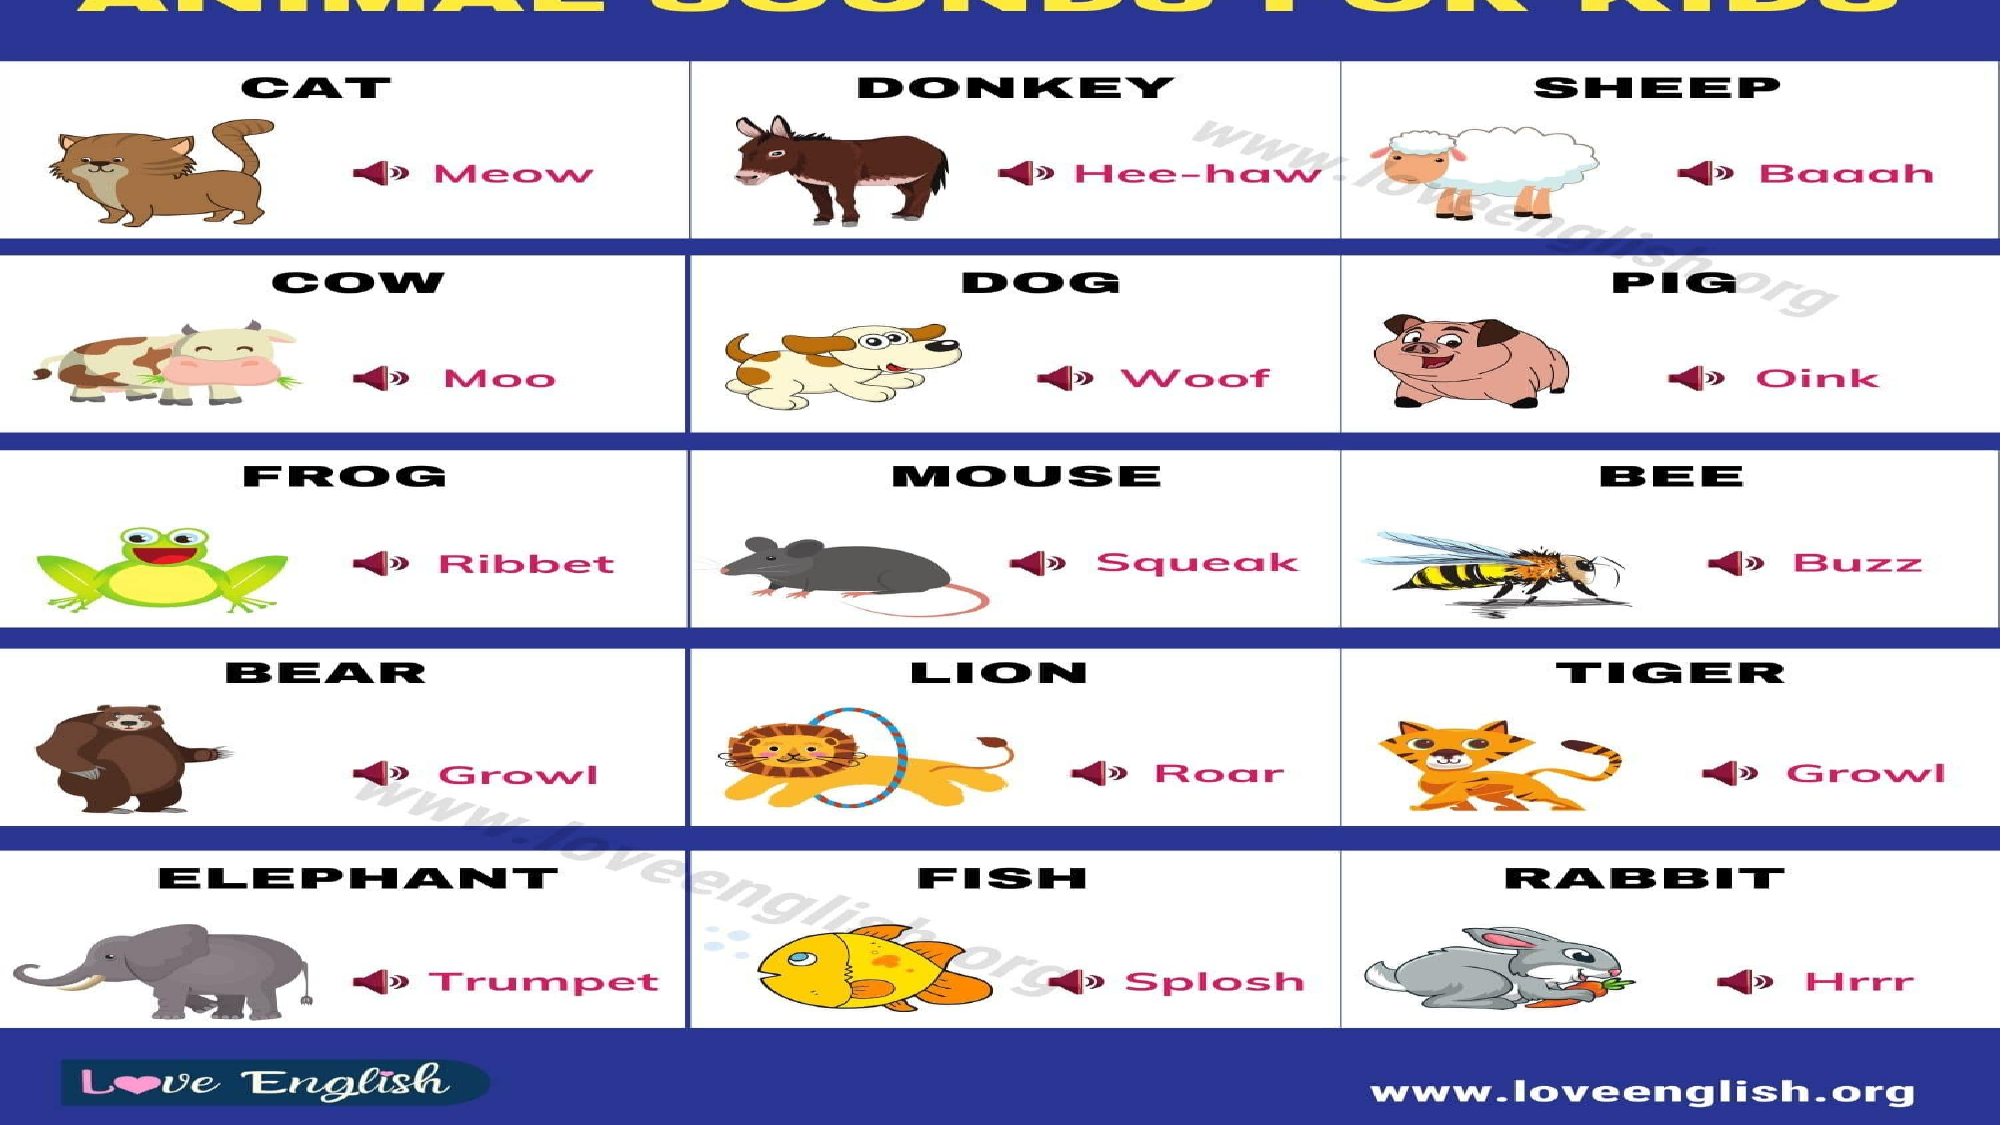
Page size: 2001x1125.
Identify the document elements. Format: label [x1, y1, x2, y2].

list [0, 0, 2000, 1125]
